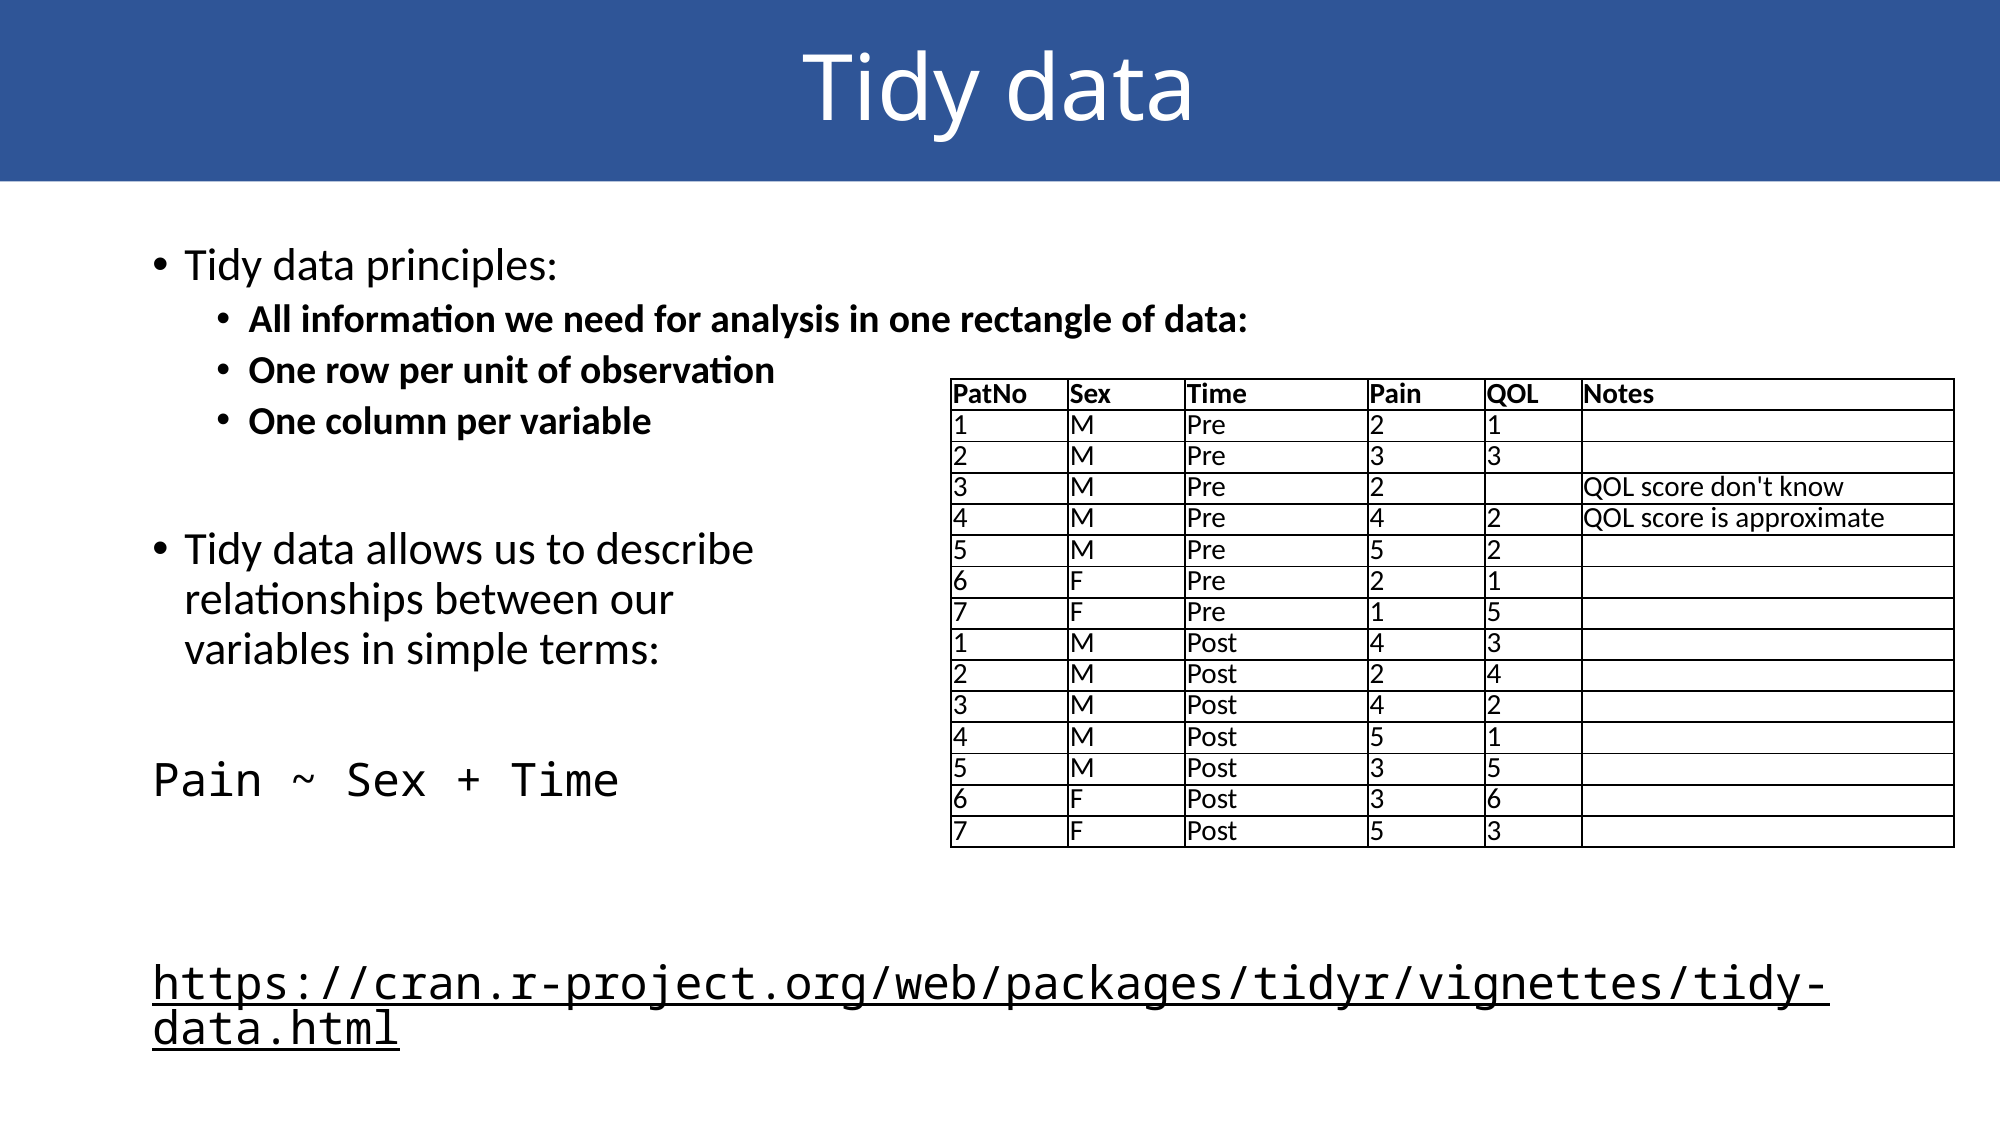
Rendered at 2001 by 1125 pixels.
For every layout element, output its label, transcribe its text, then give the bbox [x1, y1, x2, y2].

table_cell [1583, 567, 1953, 597]
table_cell 2 [1486, 536, 1581, 566]
table_cell QOL score is approximate [1583, 505, 1953, 534]
table_cell 3 [1369, 754, 1484, 784]
table_cell 2 [1369, 411, 1484, 441]
table_cell 1 [952, 630, 1067, 659]
table_header Time [1186, 380, 1367, 409]
table_cell M [1069, 630, 1184, 659]
table_cell Pre [1186, 474, 1367, 503]
table_cell 5 [1369, 536, 1484, 566]
table_cell 5 [1369, 817, 1484, 846]
table_cell Pre [1186, 599, 1367, 628]
table_cell Pre [1186, 536, 1367, 566]
table_cell 5 [1486, 754, 1581, 784]
table_cell 3 [1486, 442, 1581, 472]
table_cell [1583, 661, 1953, 690]
title Tidy data [0, 0, 2000, 182]
table_cell M [1069, 754, 1184, 784]
table_cell [1583, 786, 1953, 815]
table_cell 2 [952, 442, 1067, 472]
table_cell 1 [1486, 567, 1581, 597]
table_cell Post [1186, 692, 1367, 721]
table_cell 7 [952, 817, 1067, 846]
table_cell [1583, 599, 1953, 628]
table_cell 1 [1486, 723, 1581, 753]
table_cell [1583, 817, 1953, 846]
table_cell Pre [1186, 567, 1367, 597]
table_cell 3 [1486, 630, 1581, 659]
table_header PatNo [952, 380, 1067, 409]
table_cell Post [1186, 817, 1367, 846]
table_cell 2 [952, 661, 1067, 690]
table_cell 4 [1369, 692, 1484, 721]
table_cell 5 [1486, 599, 1581, 628]
table_cell M [1069, 442, 1184, 472]
table_cell 1 [1369, 599, 1484, 628]
table_cell 5 [1369, 723, 1484, 753]
table_header QOL [1486, 380, 1581, 409]
table_cell Post [1186, 754, 1367, 784]
table_cell 4 [952, 505, 1067, 534]
table_cell 6 [952, 786, 1067, 815]
table_cell M [1069, 692, 1184, 721]
table_header Pain [1369, 380, 1484, 409]
table_cell 3 [1369, 442, 1484, 472]
table_cell 4 [1369, 630, 1484, 659]
table_cell 7 [952, 599, 1067, 628]
table_cell Post [1186, 630, 1367, 659]
table_cell 2 [1486, 692, 1581, 721]
table_cell F [1069, 599, 1184, 628]
table_cell 4 [1369, 505, 1484, 534]
table_cell 2 [1486, 505, 1581, 534]
table_cell [1583, 754, 1953, 784]
table_cell QOL score don't know [1583, 474, 1953, 503]
table_cell 3 [1486, 817, 1581, 846]
table_cell 6 [952, 567, 1067, 597]
table_cell 4 [1486, 661, 1581, 690]
list Tidy data principles: All information we need for analysis in one rectangle of data: One row per unit of observation One column per variable Tidy data allows us to describe relationships between our variables in simple terms: Pain ~ Sex + Time https://cran.r-project.org/web/packages/tidyr/vignettes/tidy-data.html [137, 233, 1863, 1073]
table_cell [1486, 474, 1581, 503]
table_cell Post [1186, 661, 1367, 690]
table_cell F [1069, 786, 1184, 815]
table_cell 2 [1369, 661, 1484, 690]
table_cell 3 [952, 692, 1067, 721]
table_cell M [1069, 536, 1184, 566]
table_cell [1583, 536, 1953, 566]
table_cell 4 [952, 723, 1067, 753]
table_cell 6 [1486, 786, 1581, 815]
table_cell Pre [1186, 411, 1367, 441]
table_cell 1 [952, 411, 1067, 441]
table_cell M [1069, 411, 1184, 441]
table_cell F [1069, 567, 1184, 597]
table_header Notes [1583, 380, 1953, 409]
table_cell M [1069, 505, 1184, 534]
table_cell 5 [952, 754, 1067, 784]
table_cell [1583, 411, 1953, 441]
table_cell 3 [1369, 786, 1484, 815]
table_cell 2 [1369, 567, 1484, 597]
table_cell M [1069, 661, 1184, 690]
table_cell M [1069, 723, 1184, 753]
table_cell M [1069, 474, 1184, 503]
table_cell 3 [952, 474, 1067, 503]
table_cell 1 [1486, 411, 1581, 441]
table_header Sex [1069, 380, 1184, 409]
table_cell Post [1186, 786, 1367, 815]
table_cell [1583, 723, 1953, 753]
table_cell 5 [952, 536, 1067, 566]
table_cell 2 [1369, 474, 1484, 503]
table_cell [1583, 692, 1953, 721]
table_cell Post [1186, 723, 1367, 753]
table_cell [1583, 442, 1953, 472]
table_cell Pre [1186, 505, 1367, 534]
table_cell F [1069, 817, 1184, 846]
table_cell Pre [1186, 442, 1367, 472]
table_cell [1583, 630, 1953, 659]
